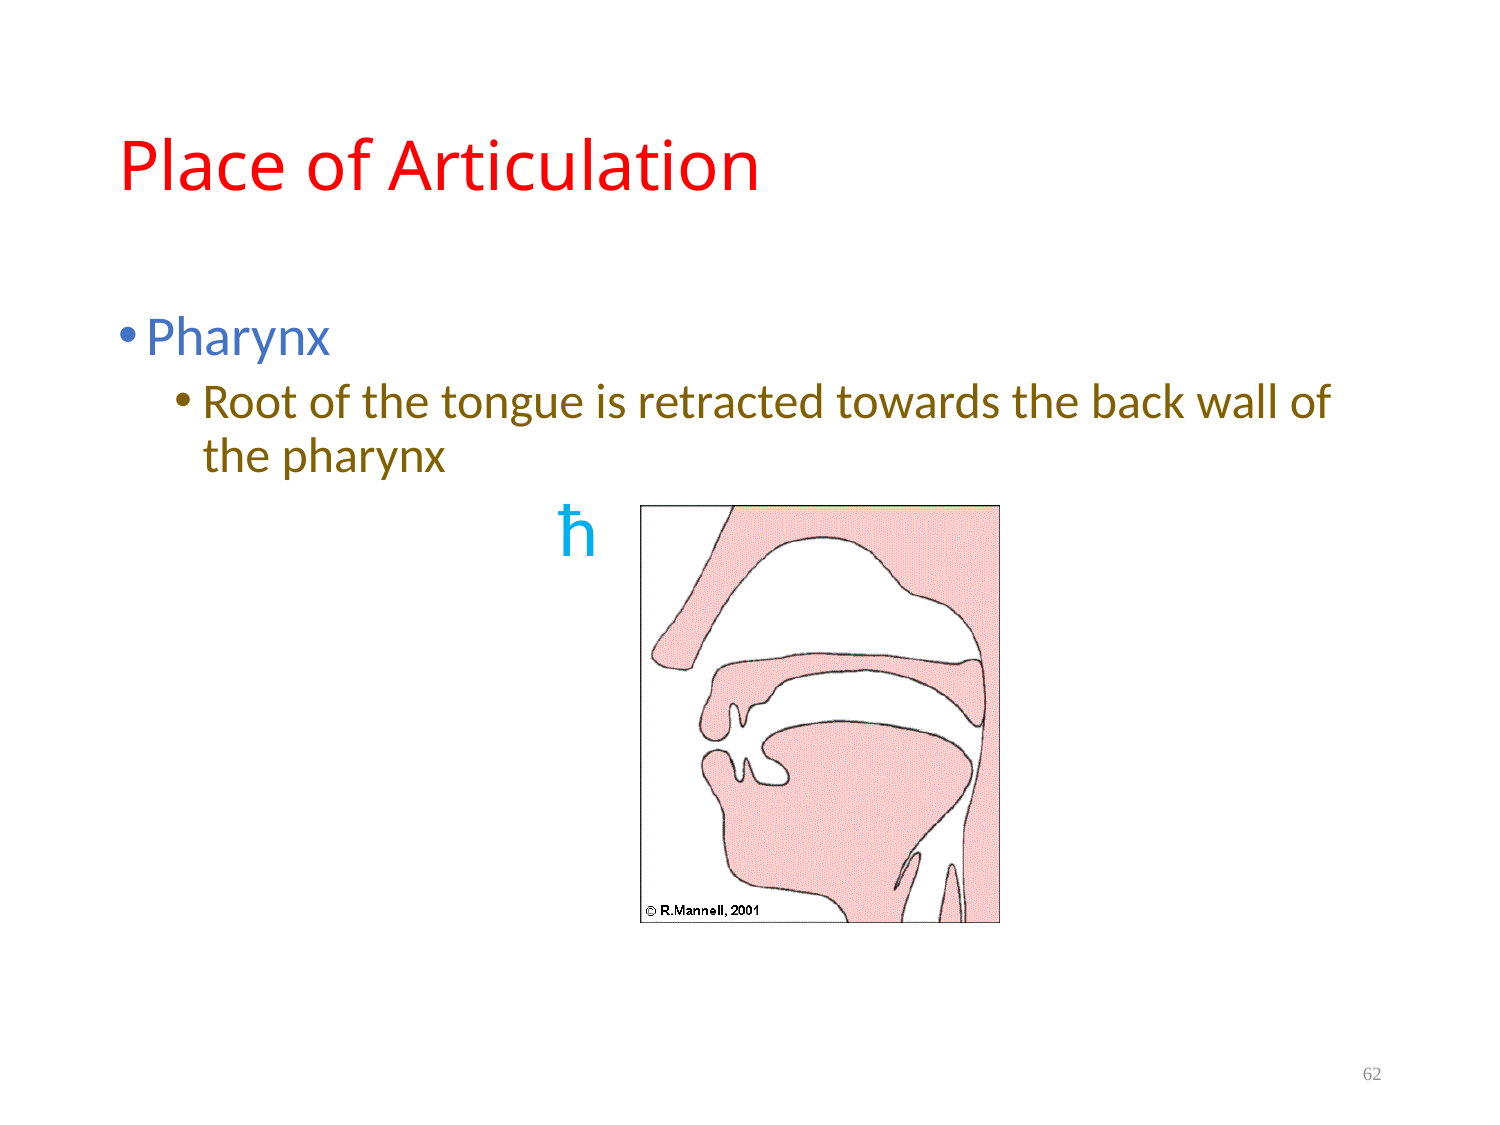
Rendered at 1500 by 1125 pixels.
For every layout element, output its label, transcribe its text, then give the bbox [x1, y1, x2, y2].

slide_number 62 [1059, 1042, 1397, 1103]
title Place of Articulation [103, 59, 1397, 278]
picture [640, 505, 1000, 923]
list Pharynx Root of the tongue is retracted towards the back wall of the pharynx ħ [103, 299, 1397, 1014]
